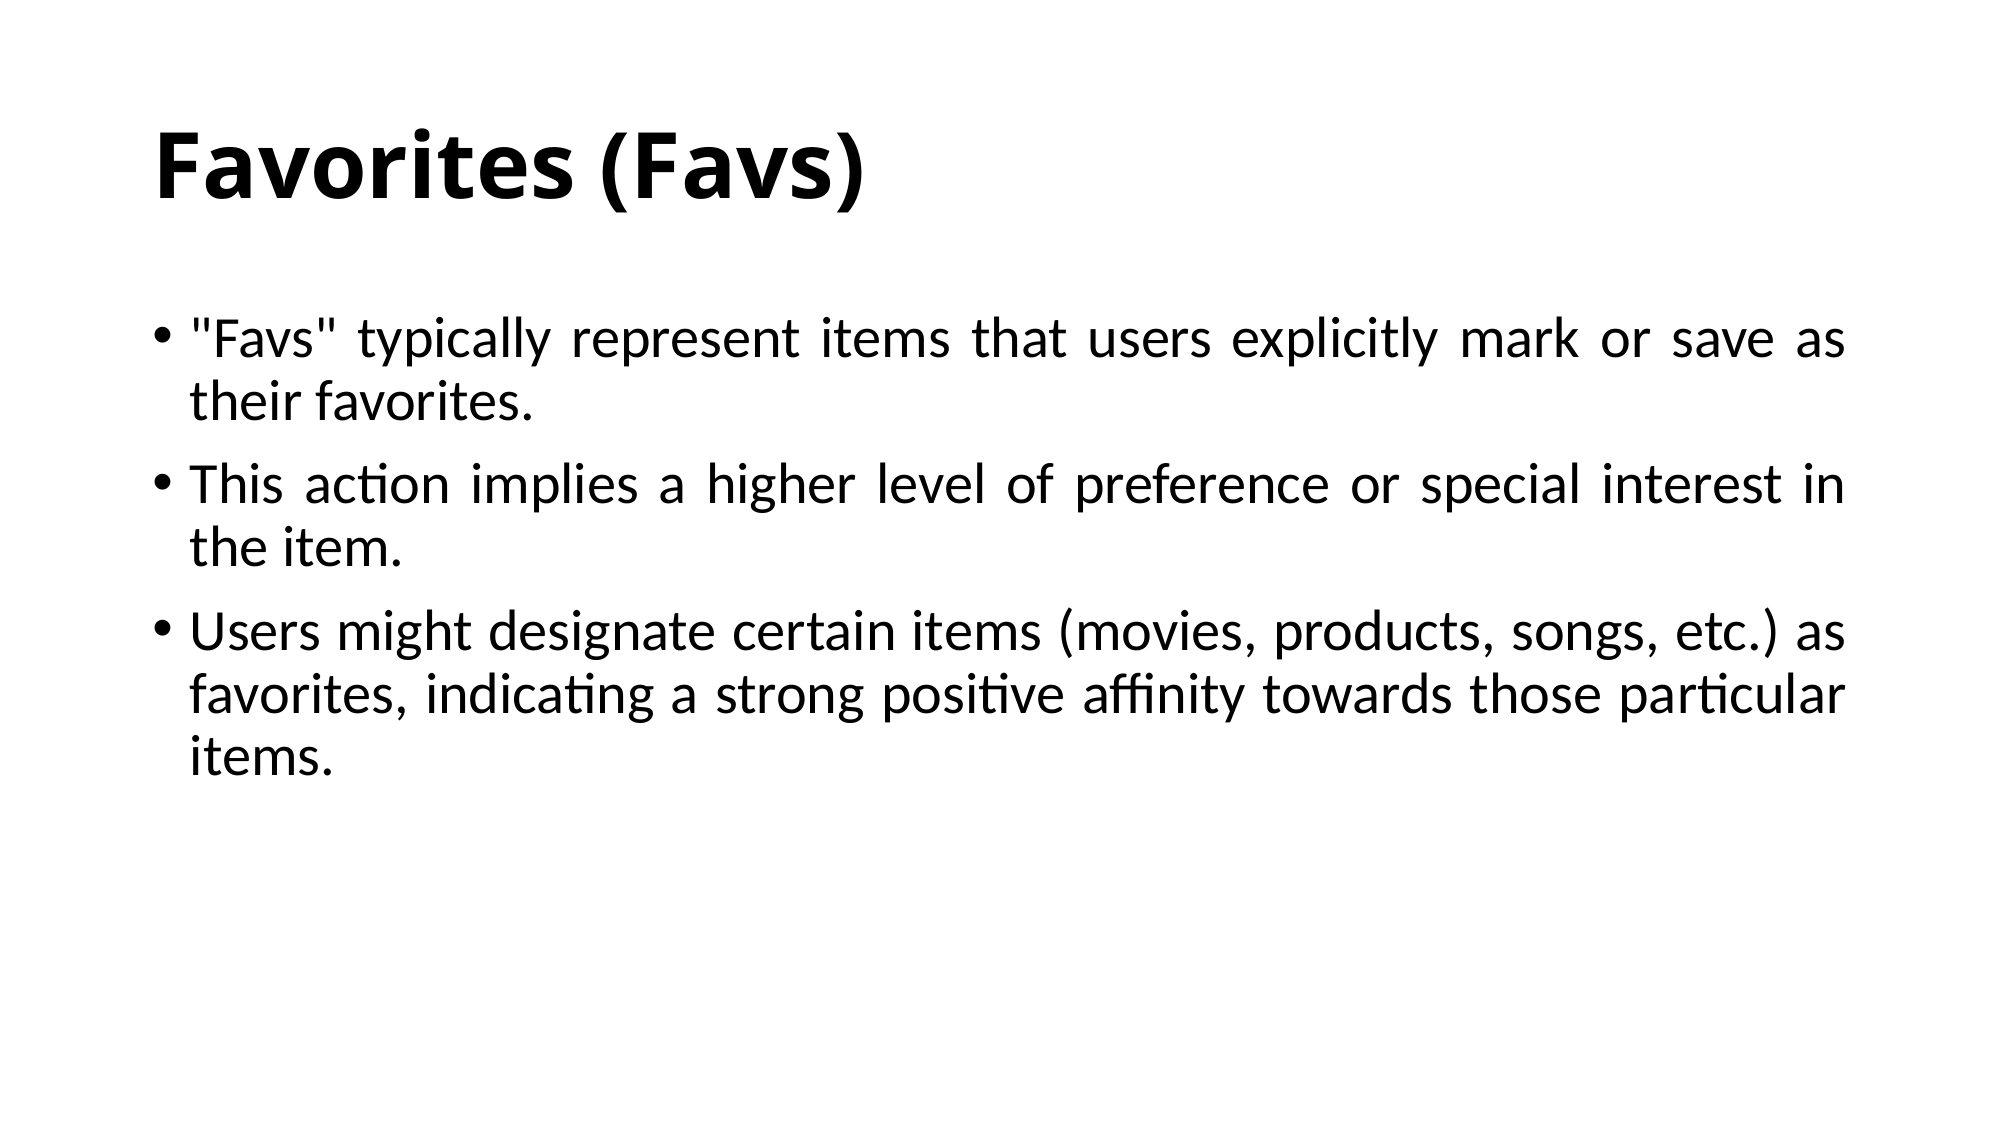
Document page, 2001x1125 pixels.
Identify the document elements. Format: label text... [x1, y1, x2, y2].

list "Favs" typically represent items that users explicitly mark or save as their favorites. This action implies a higher level of preference or special interest in the item. Users might designate certain items (movies, products, songs, etc.) as favorites, indicating a strong positive affinity towards those particular items. [137, 299, 1863, 1014]
title Favorites (Favs) [137, 59, 1863, 278]
